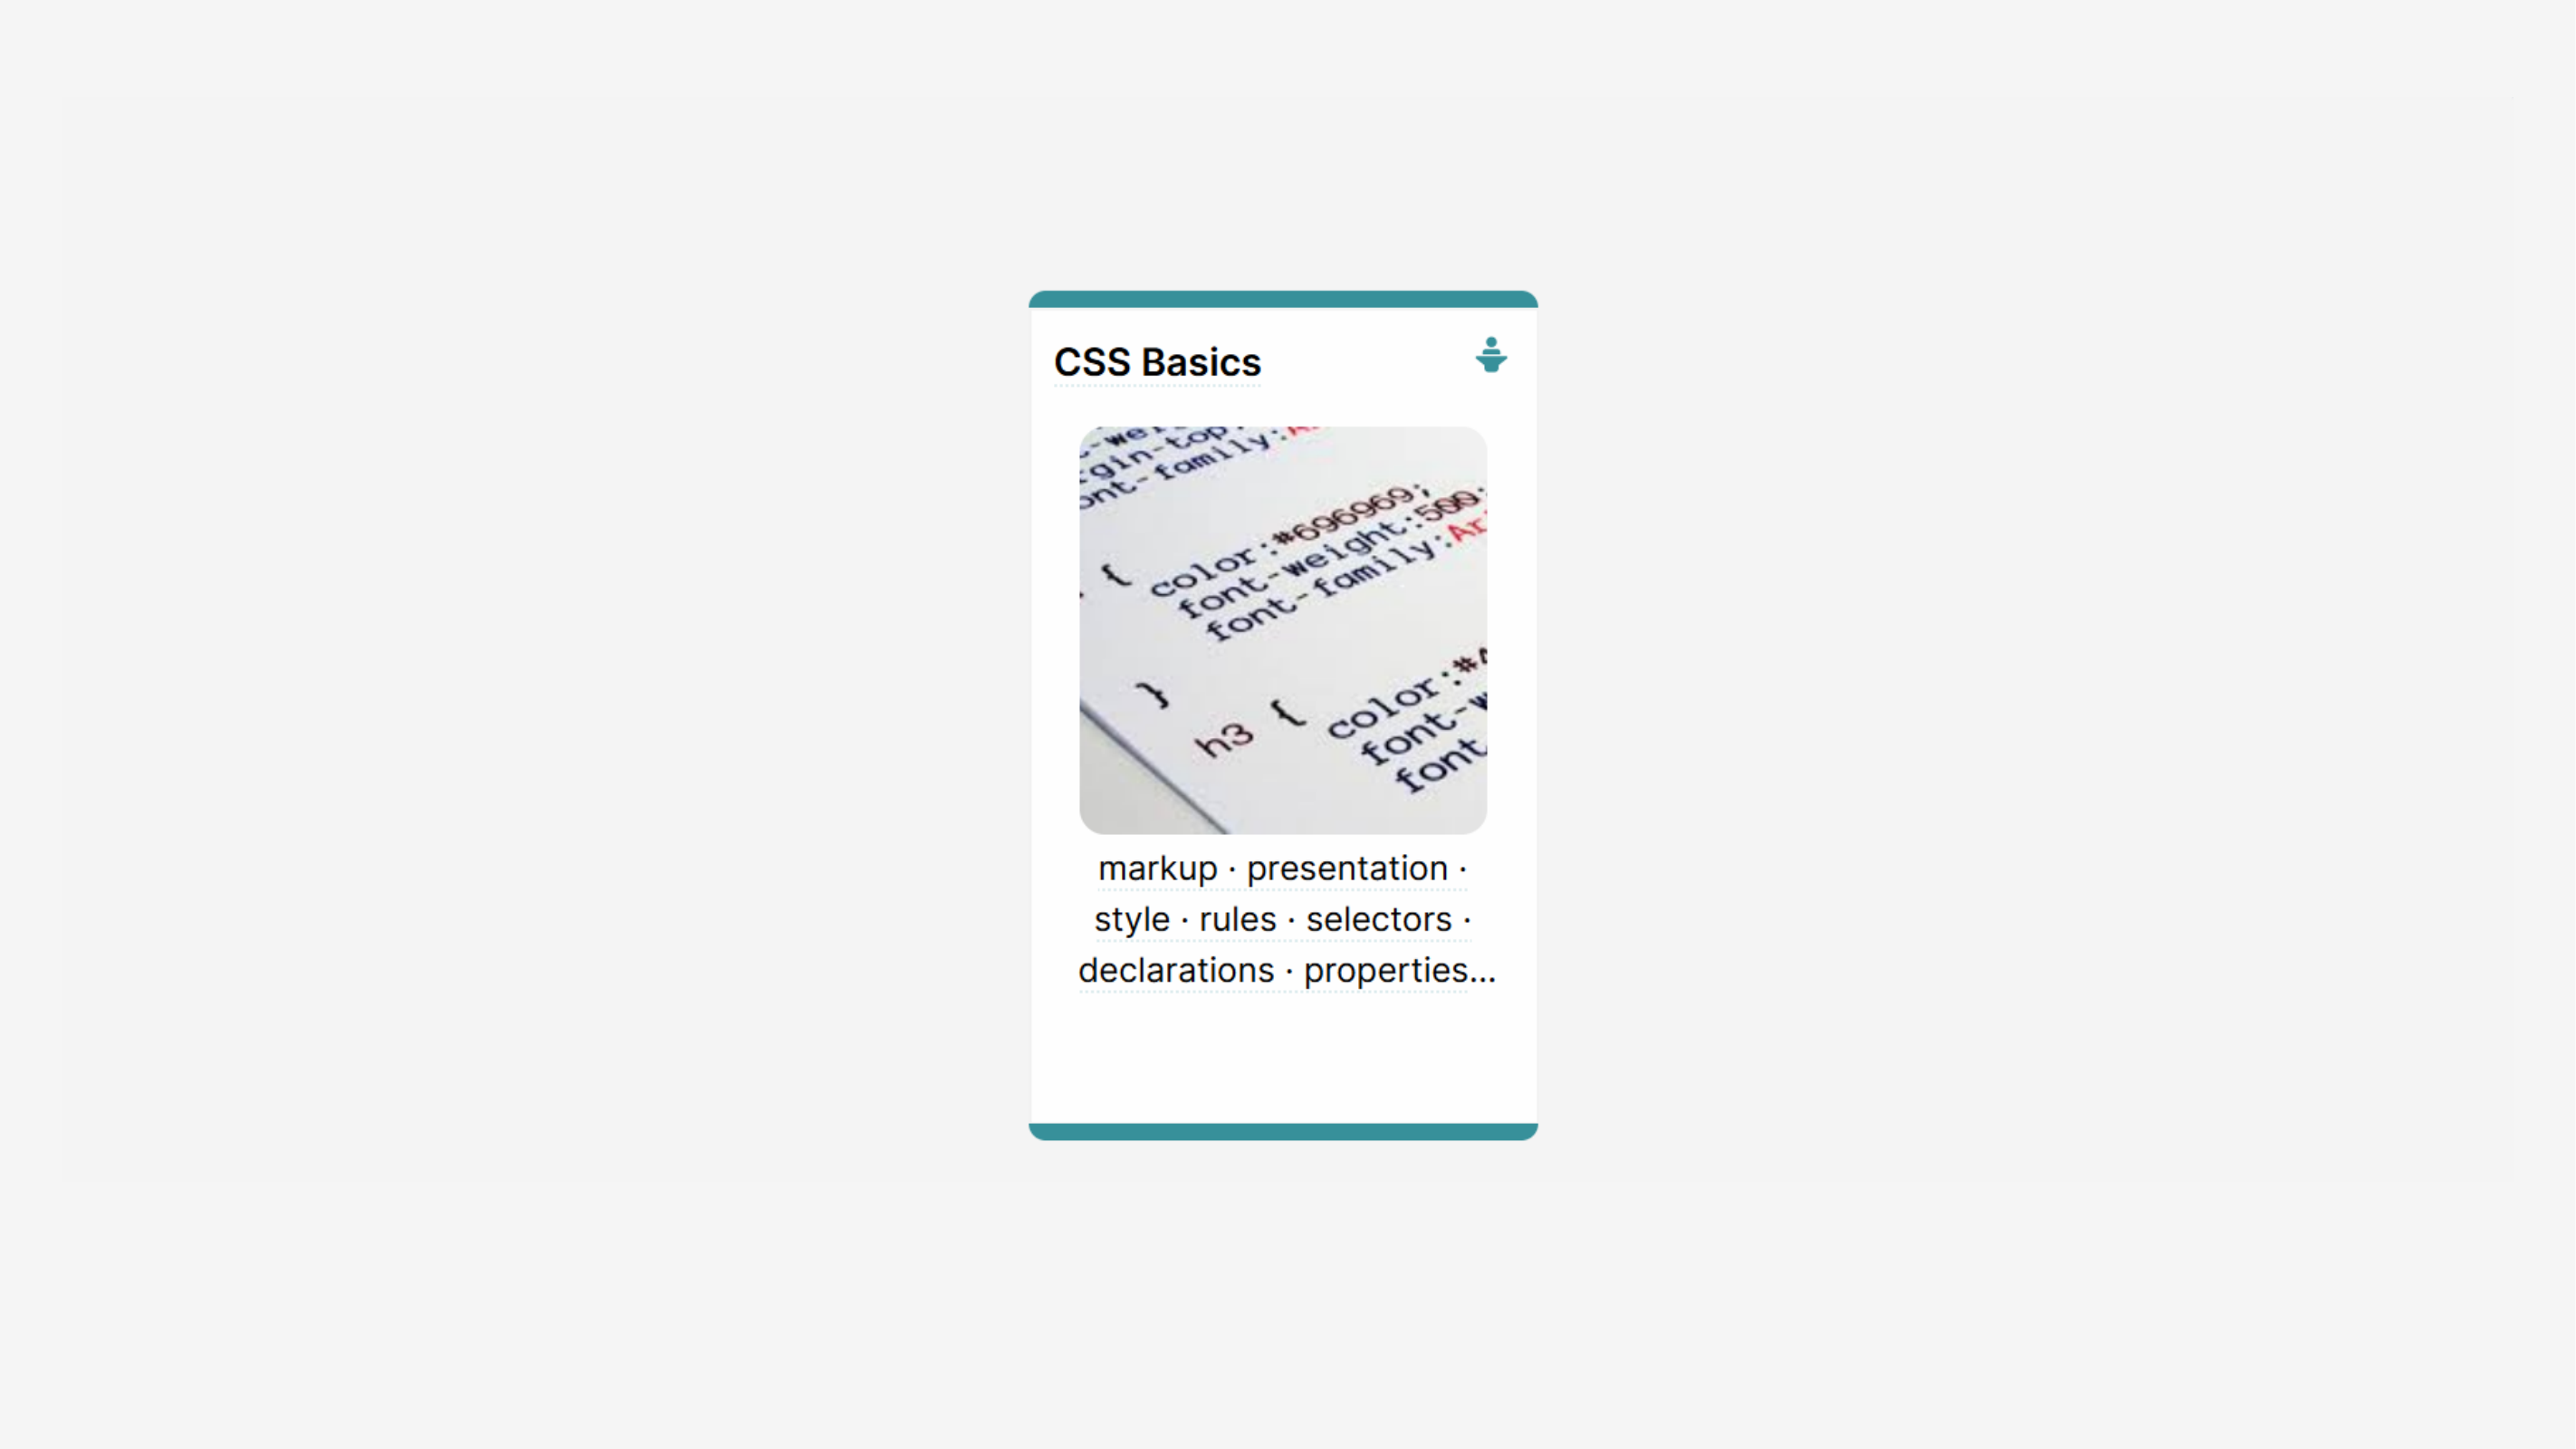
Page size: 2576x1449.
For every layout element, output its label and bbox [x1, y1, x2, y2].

picture [62, 97, 2514, 1182]
